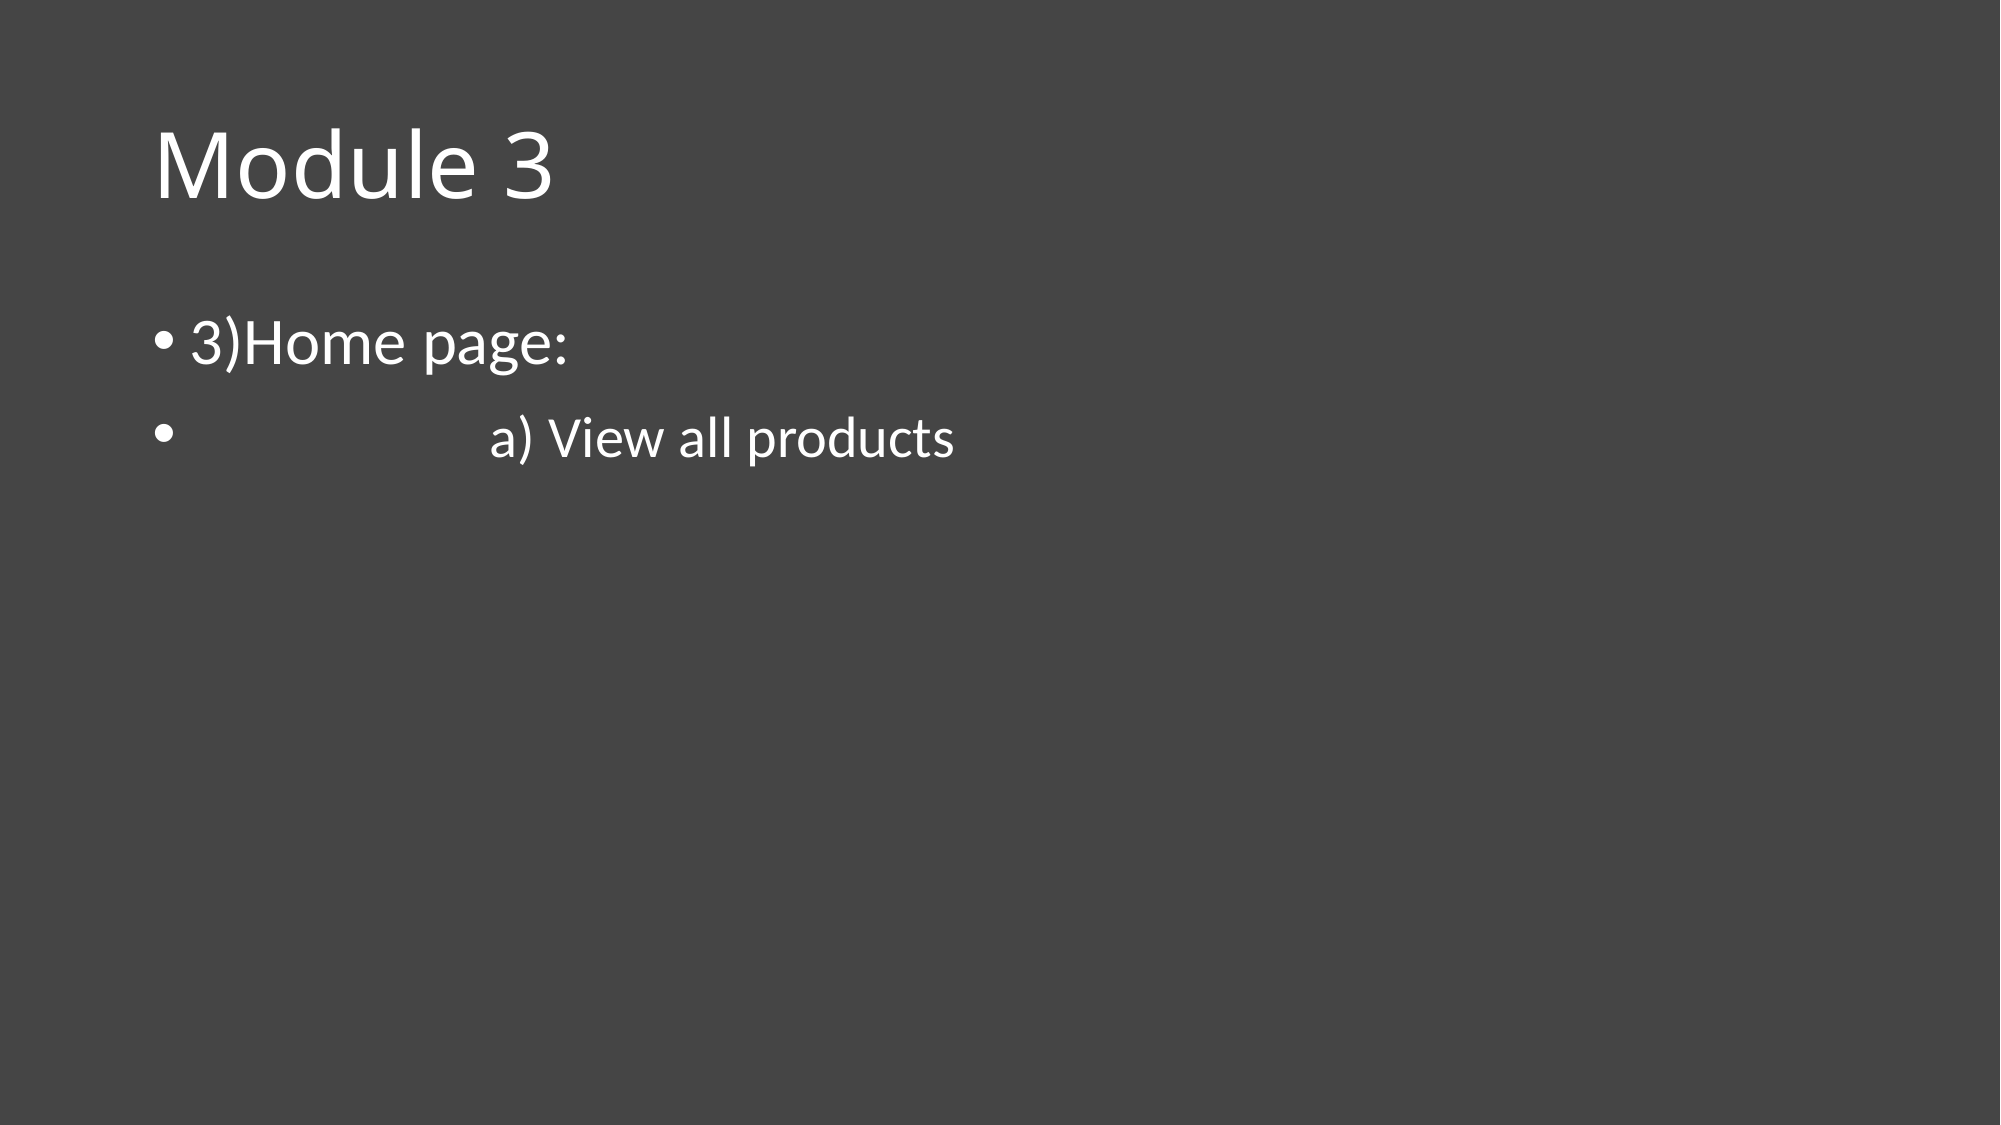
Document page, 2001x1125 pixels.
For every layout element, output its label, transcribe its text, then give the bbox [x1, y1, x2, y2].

title Module 3 [137, 59, 1863, 278]
list 3)Home page: a) View all products [137, 299, 1863, 1014]
